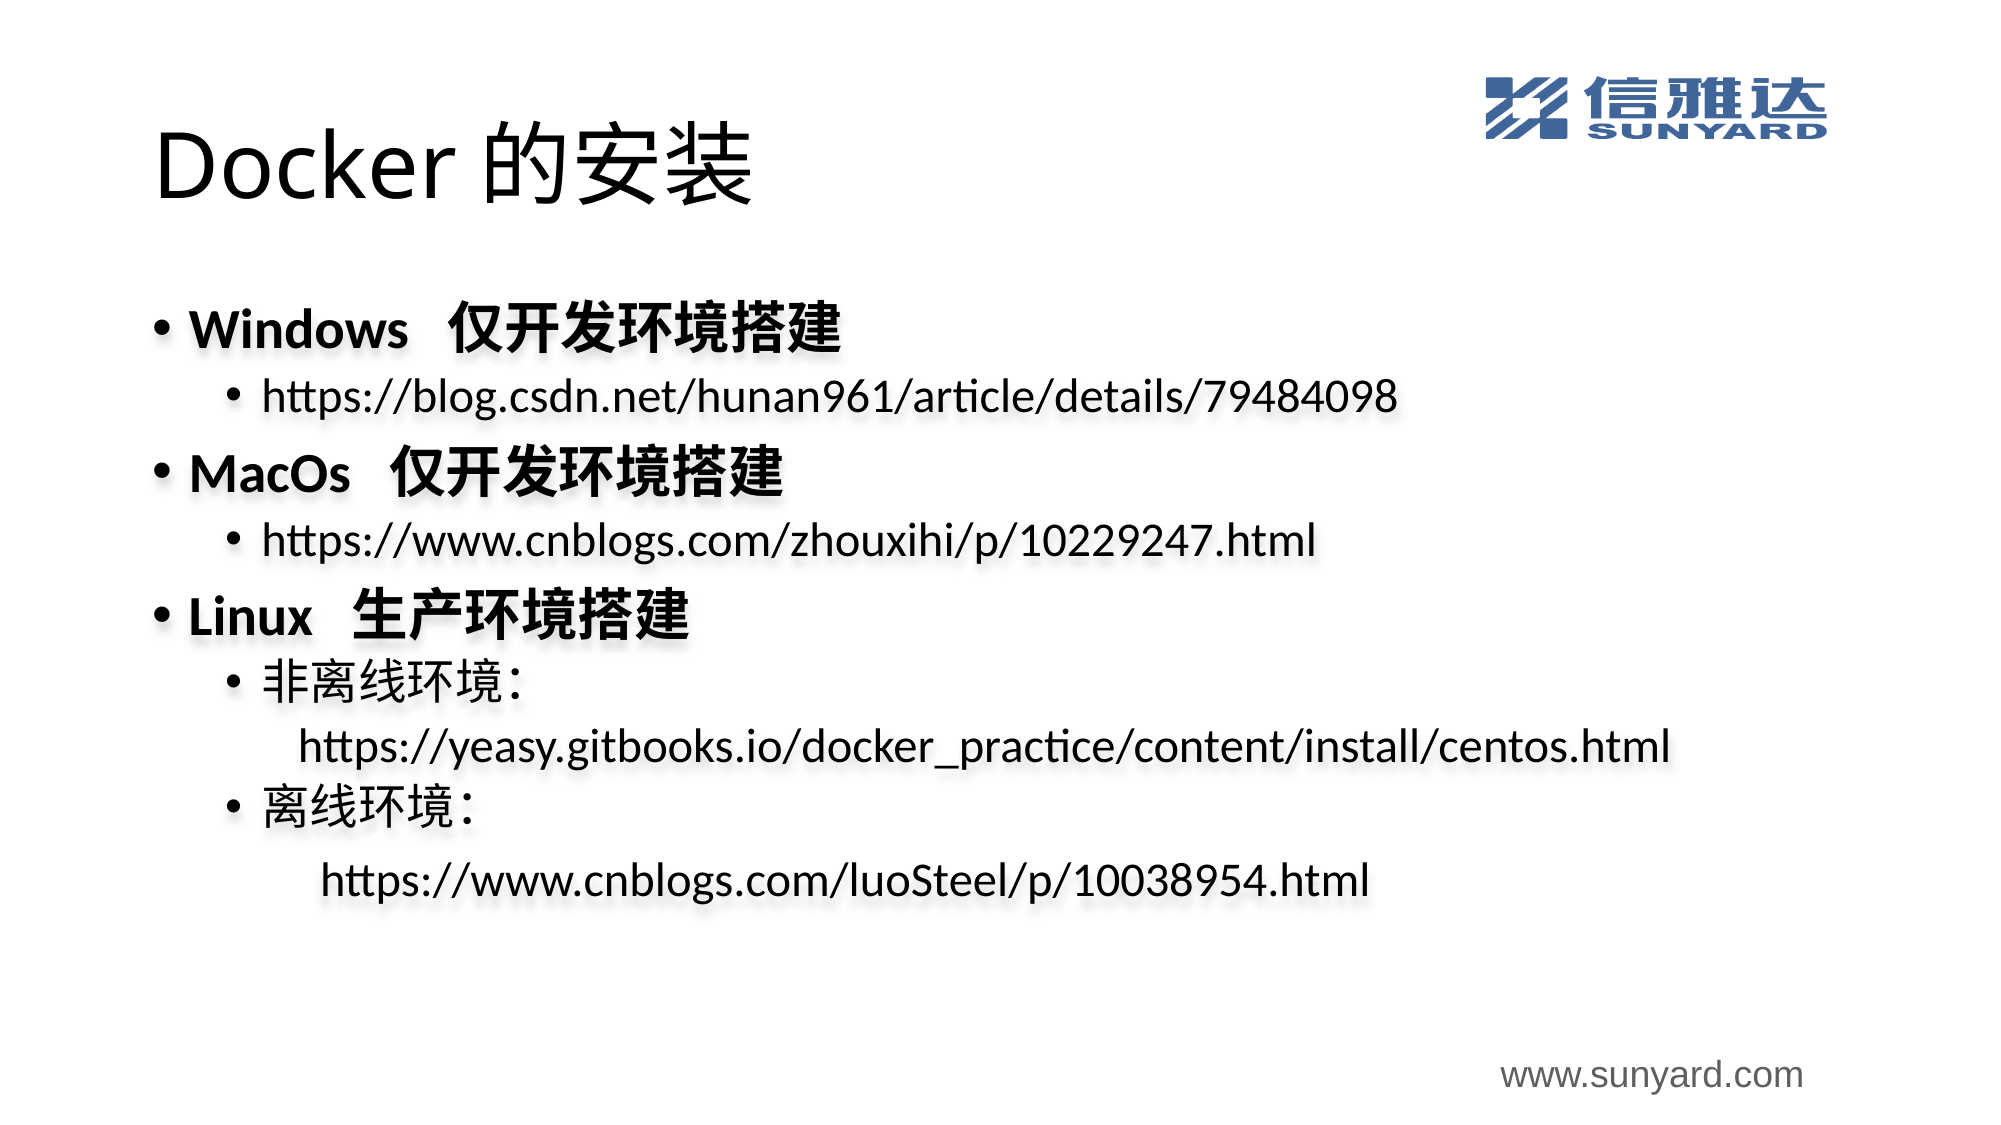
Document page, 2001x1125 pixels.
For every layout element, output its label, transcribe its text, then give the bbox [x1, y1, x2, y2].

title Docker的安装 [137, 59, 1863, 204]
list Windows 仅开发环境搭建 https://blog.csdn.net/hunan961/article/details/79484098 MacOs 仅开发环境搭建 https://www.cnblogs.com/zhouxihi/p/10229247.html Linux 生产环境搭建 非离线环境： https://yeasy.gitbooks.io/docker_practice/content/install/centos.html 离线环境： https://www.cnblogs.com/luoSteel/p/10038954.html [137, 204, 1863, 921]
